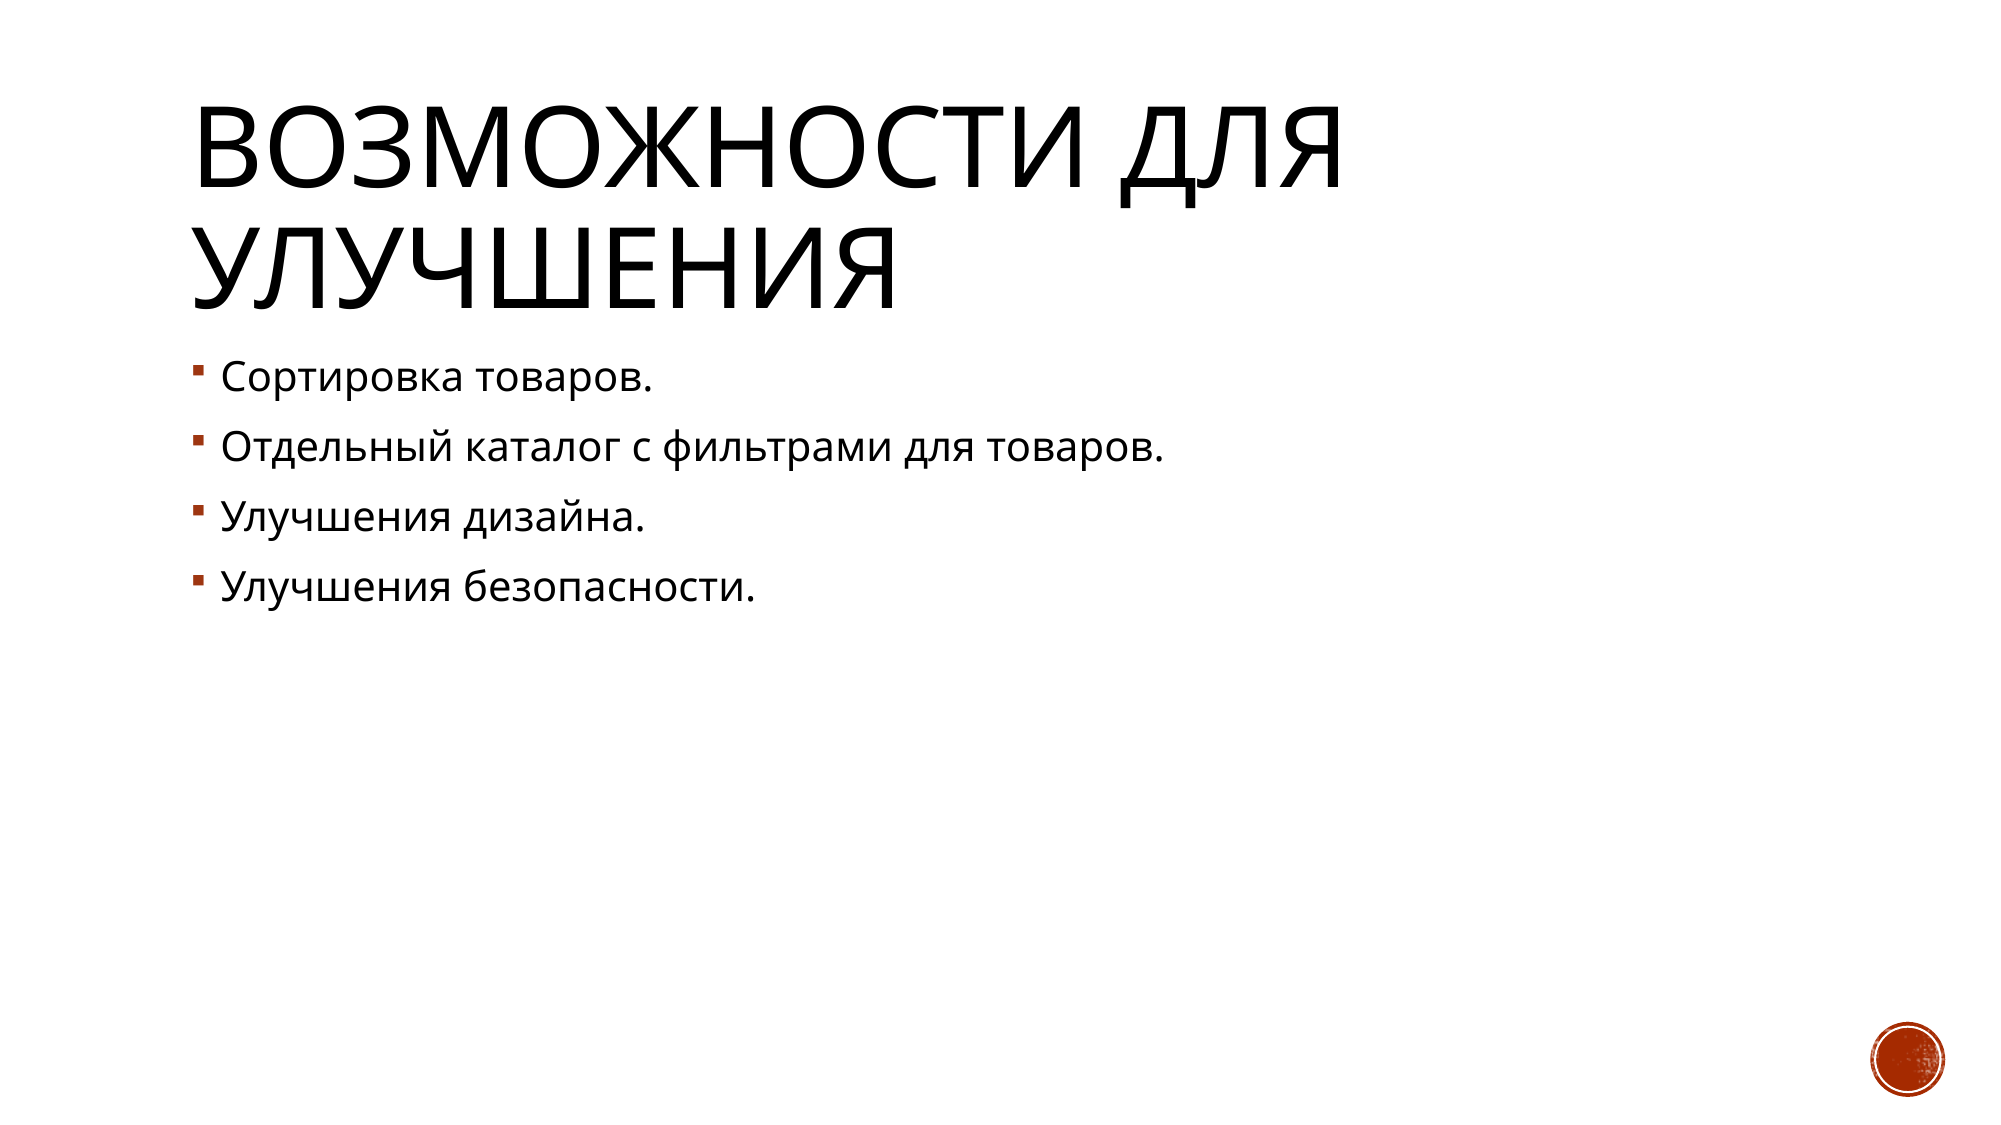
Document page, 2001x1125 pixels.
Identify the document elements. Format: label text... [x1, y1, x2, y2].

list Сортировка товаров. Отдельный каталог с фильтрами для товаров. Улучшения дизайна. Улучшения безопасности. [175, 348, 1826, 1013]
title Возможности для улучшения [175, 79, 1826, 344]
